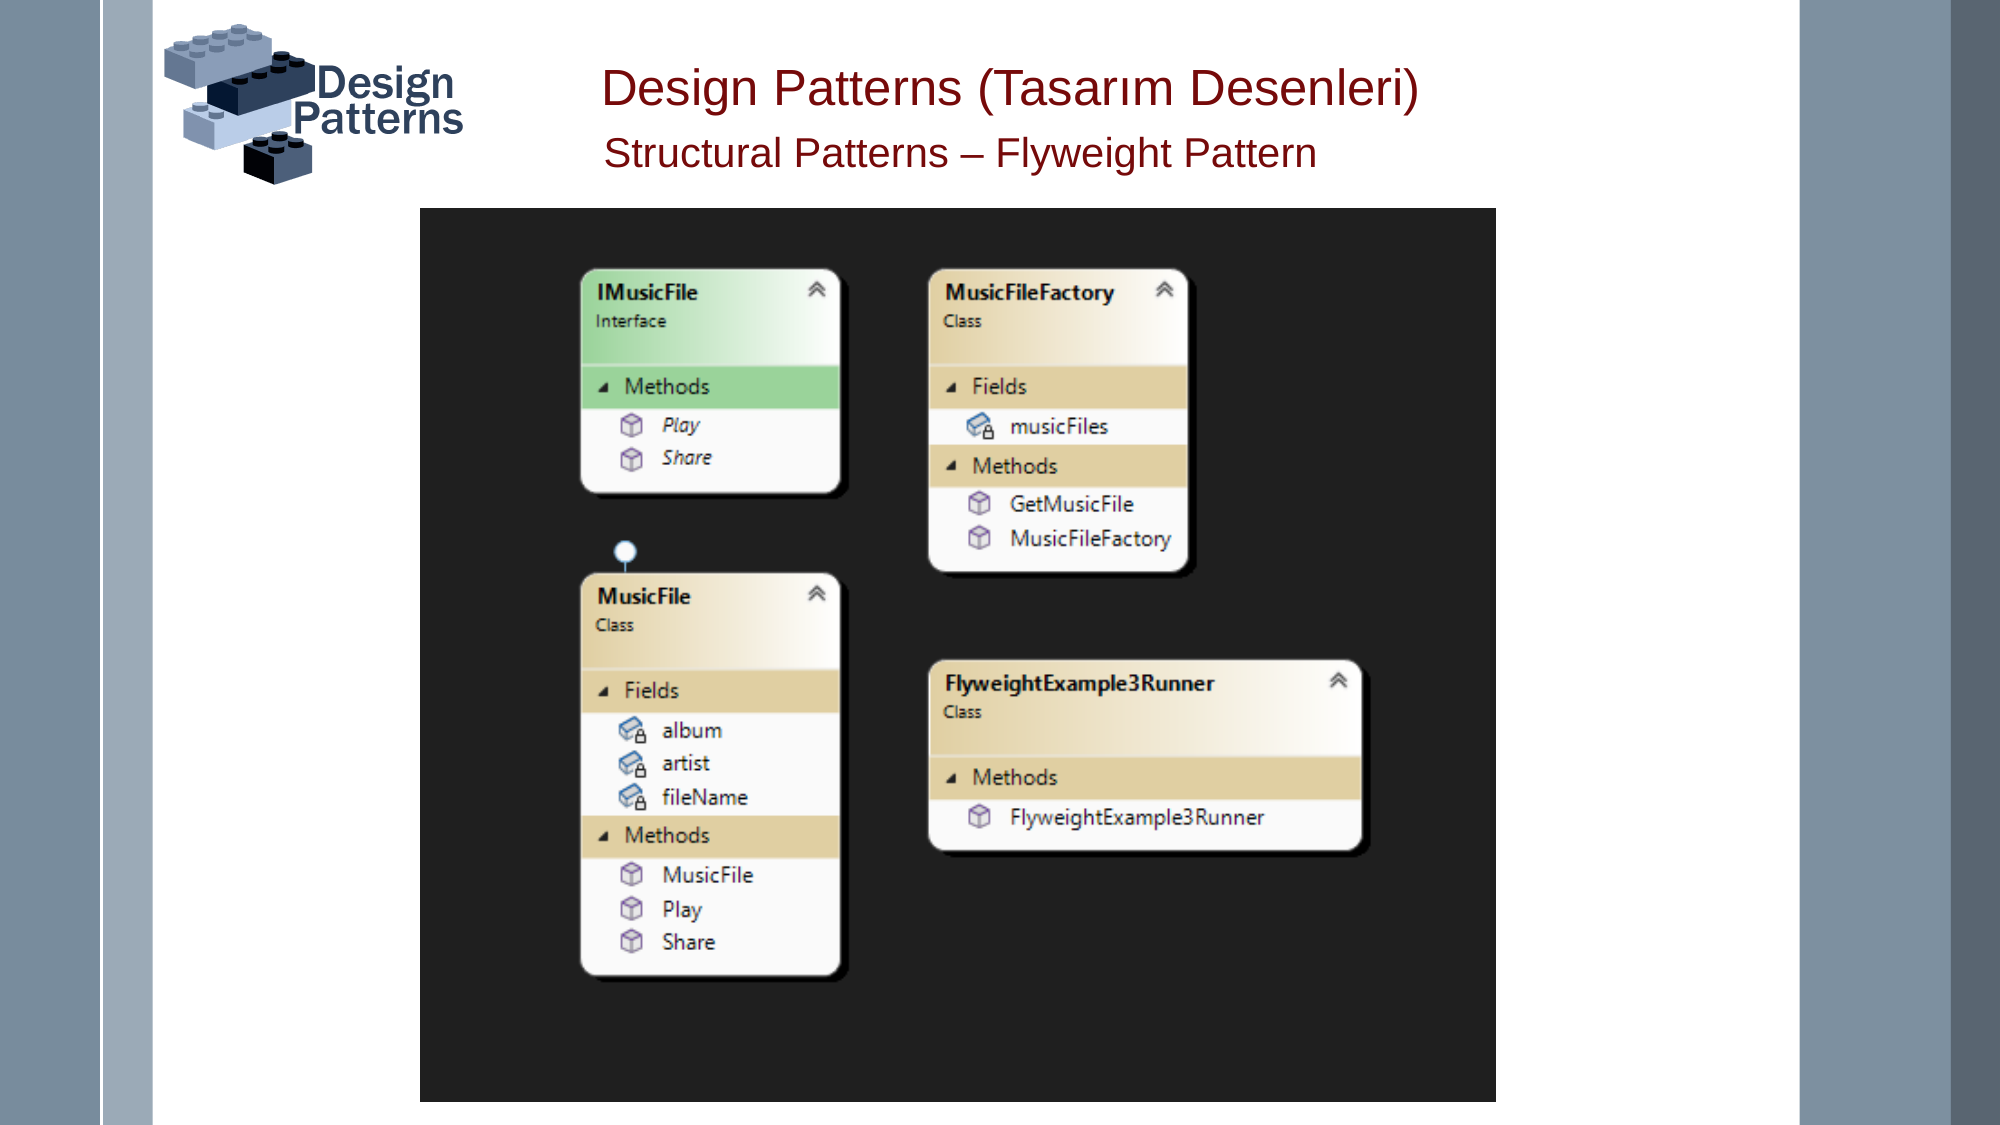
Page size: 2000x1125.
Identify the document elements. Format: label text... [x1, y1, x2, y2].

text_box Design Patterns (Tasarım Desenleri) [586, 54, 1555, 125]
picture [161, 24, 465, 185]
picture [420, 208, 1496, 1103]
text_box Structural Patterns – Flyweight Pattern [588, 124, 1473, 187]
